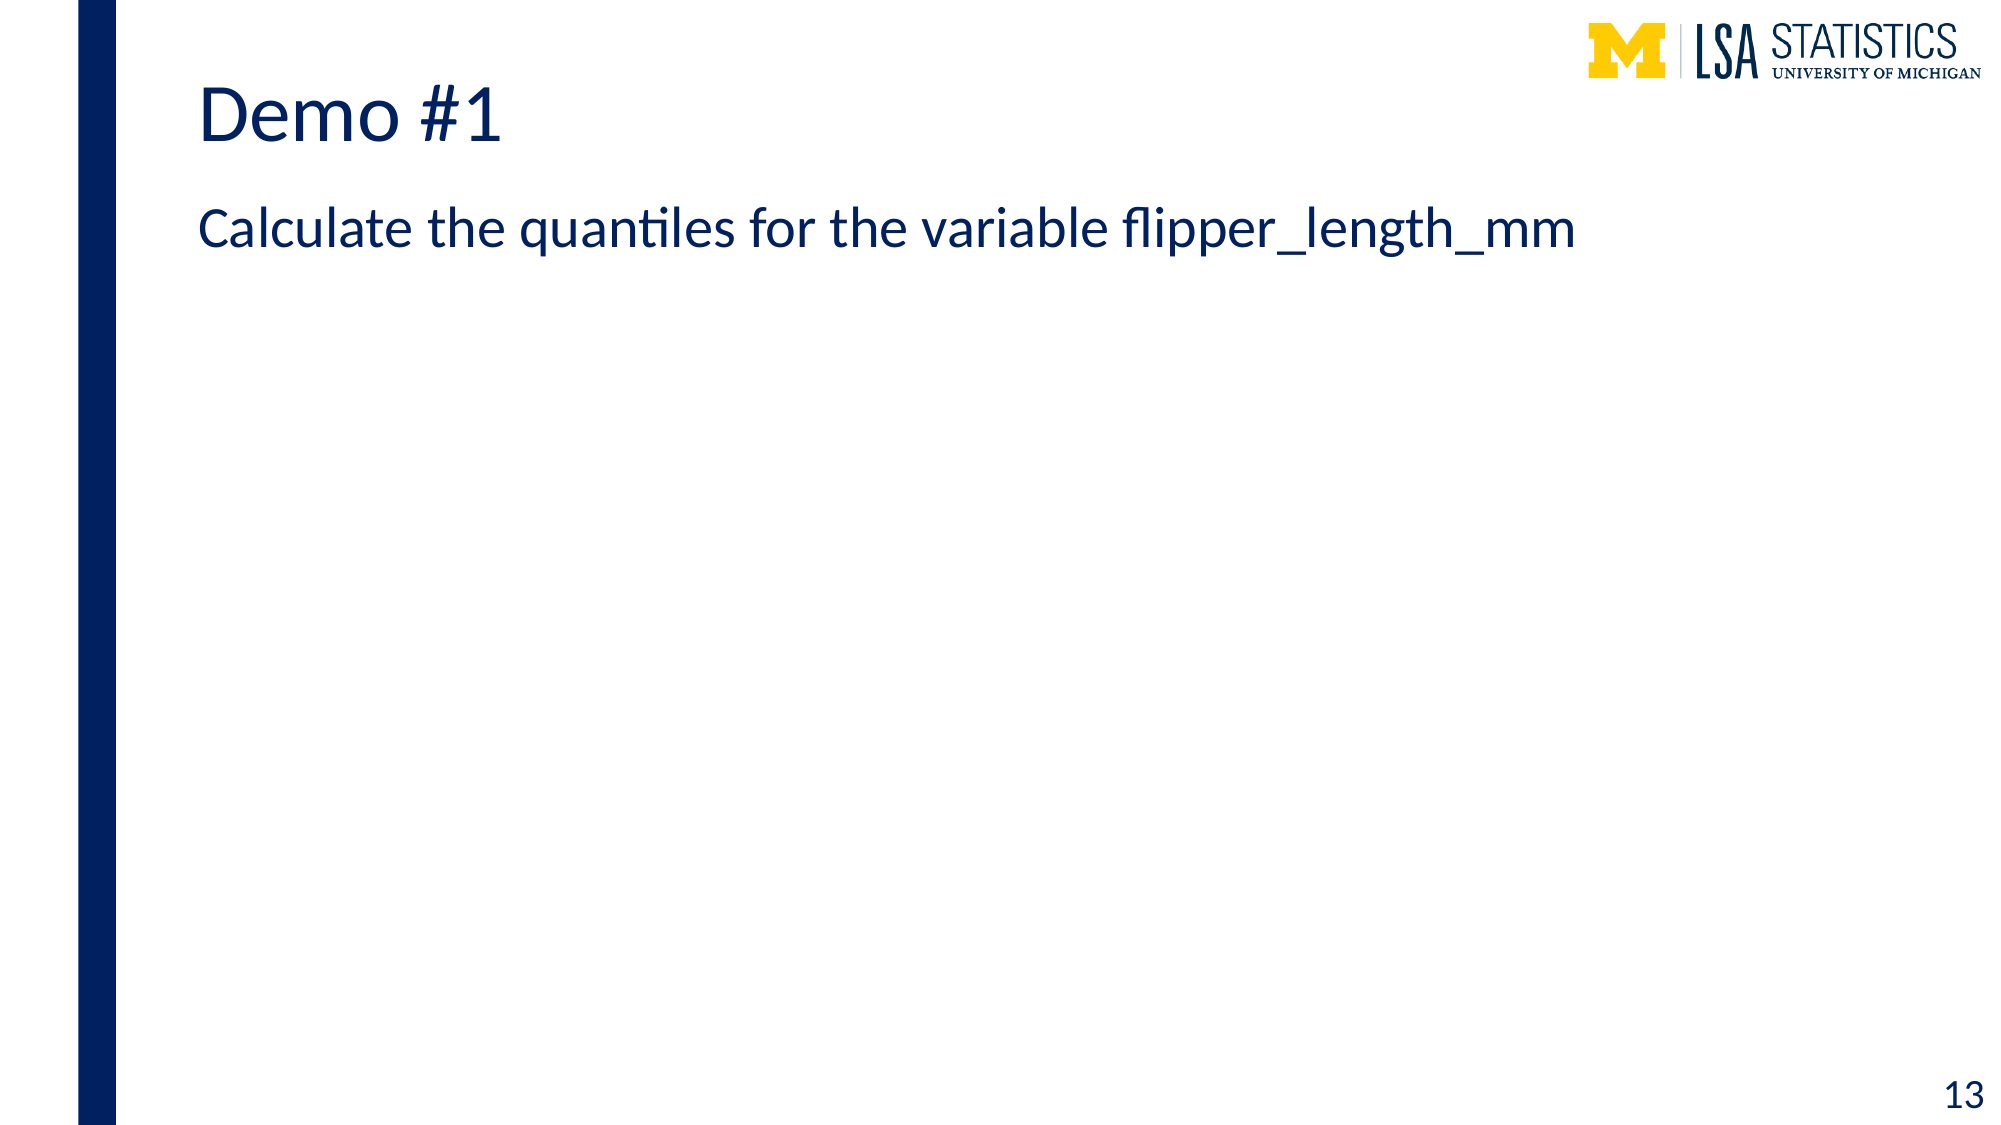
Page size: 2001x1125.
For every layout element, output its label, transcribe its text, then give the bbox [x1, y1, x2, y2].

title Demo #1 [183, 63, 1842, 186]
slide_number 13 [1738, 1058, 2000, 1125]
list Calculate the quantiles for the variable flipper_length_mm [183, 187, 1842, 1045]
picture [1578, 0, 2000, 90]
